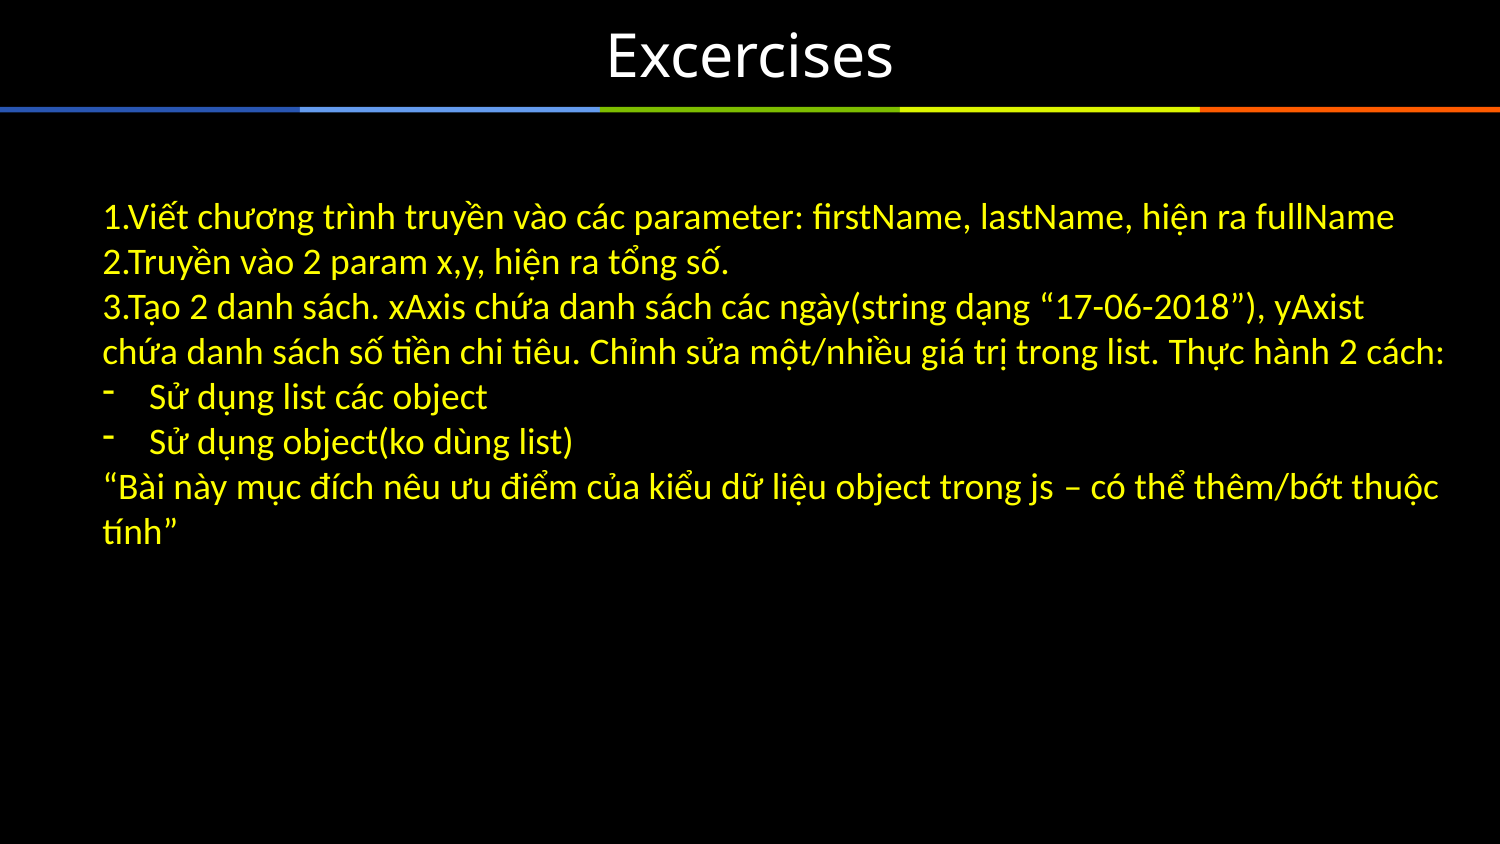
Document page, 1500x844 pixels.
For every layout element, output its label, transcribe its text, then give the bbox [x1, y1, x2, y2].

title Excercises [37, 9, 1463, 98]
text_box 1.Viết chương trình truyền vào các parameter: firstName, lastName, hiện ra fullName 2.Truyền vào 2 param x,y, hiện ra tổng số. 3.Tạo 2 danh sách. xAxis chứa danh sách các ngày(string dạng “17-06-2018”), yAxist chứa danh sách số tiền chi tiêu. Chỉnh sửa một/nhiều giá trị trong list. Thực hành 2 cách: Sử dụng list các object Sử dụng object(ko dùng list) “Bài này mục đích nêu ưu điểm của kiểu dữ liệu object trong js – có thể thêm/bớt thuộc tính” [87, 184, 1463, 560]
